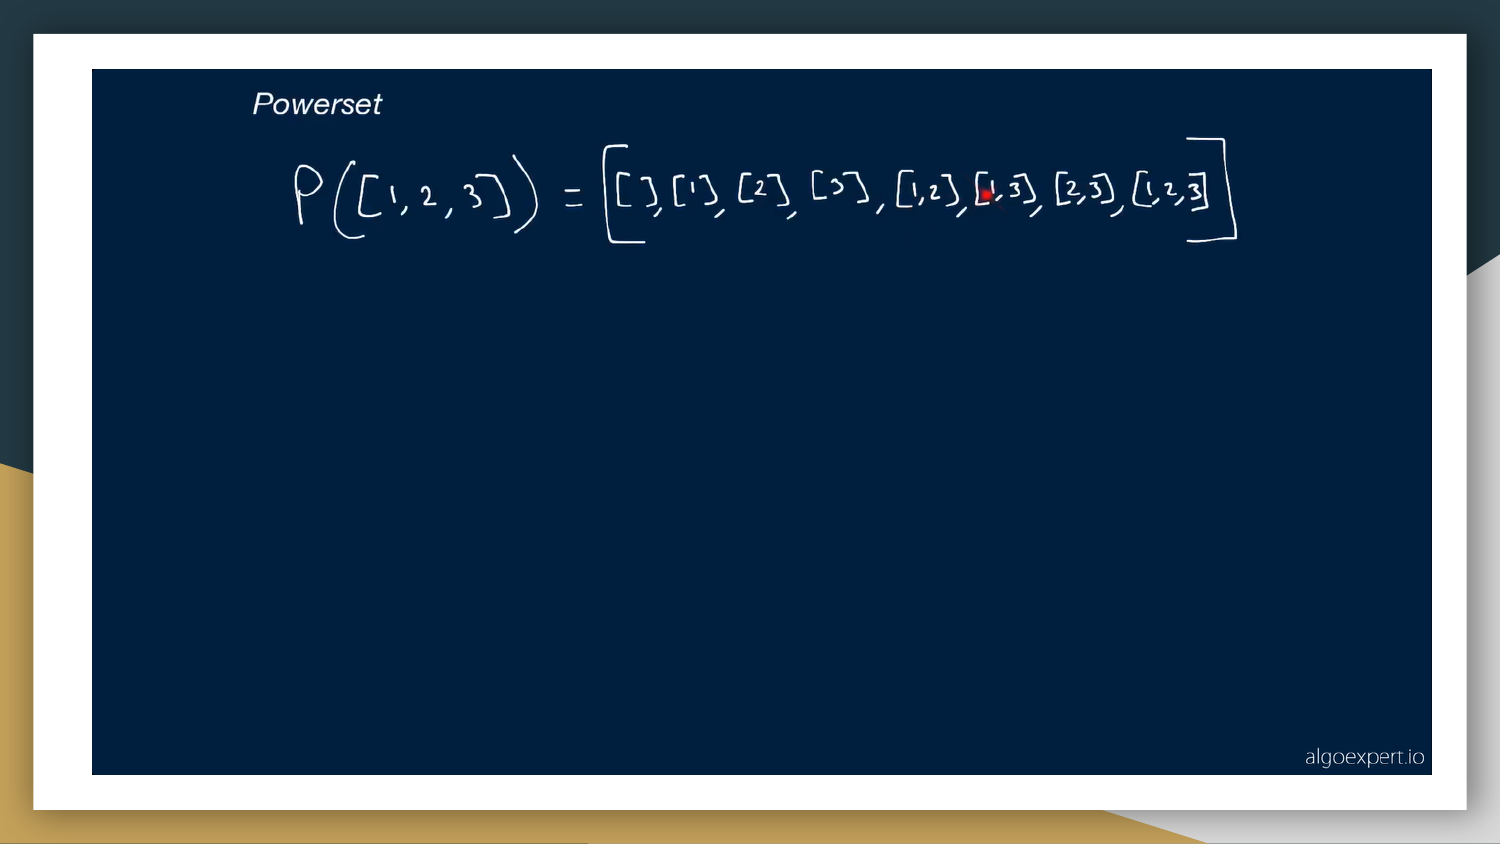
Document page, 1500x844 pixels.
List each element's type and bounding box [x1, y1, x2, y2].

picture [91, 69, 1432, 775]
